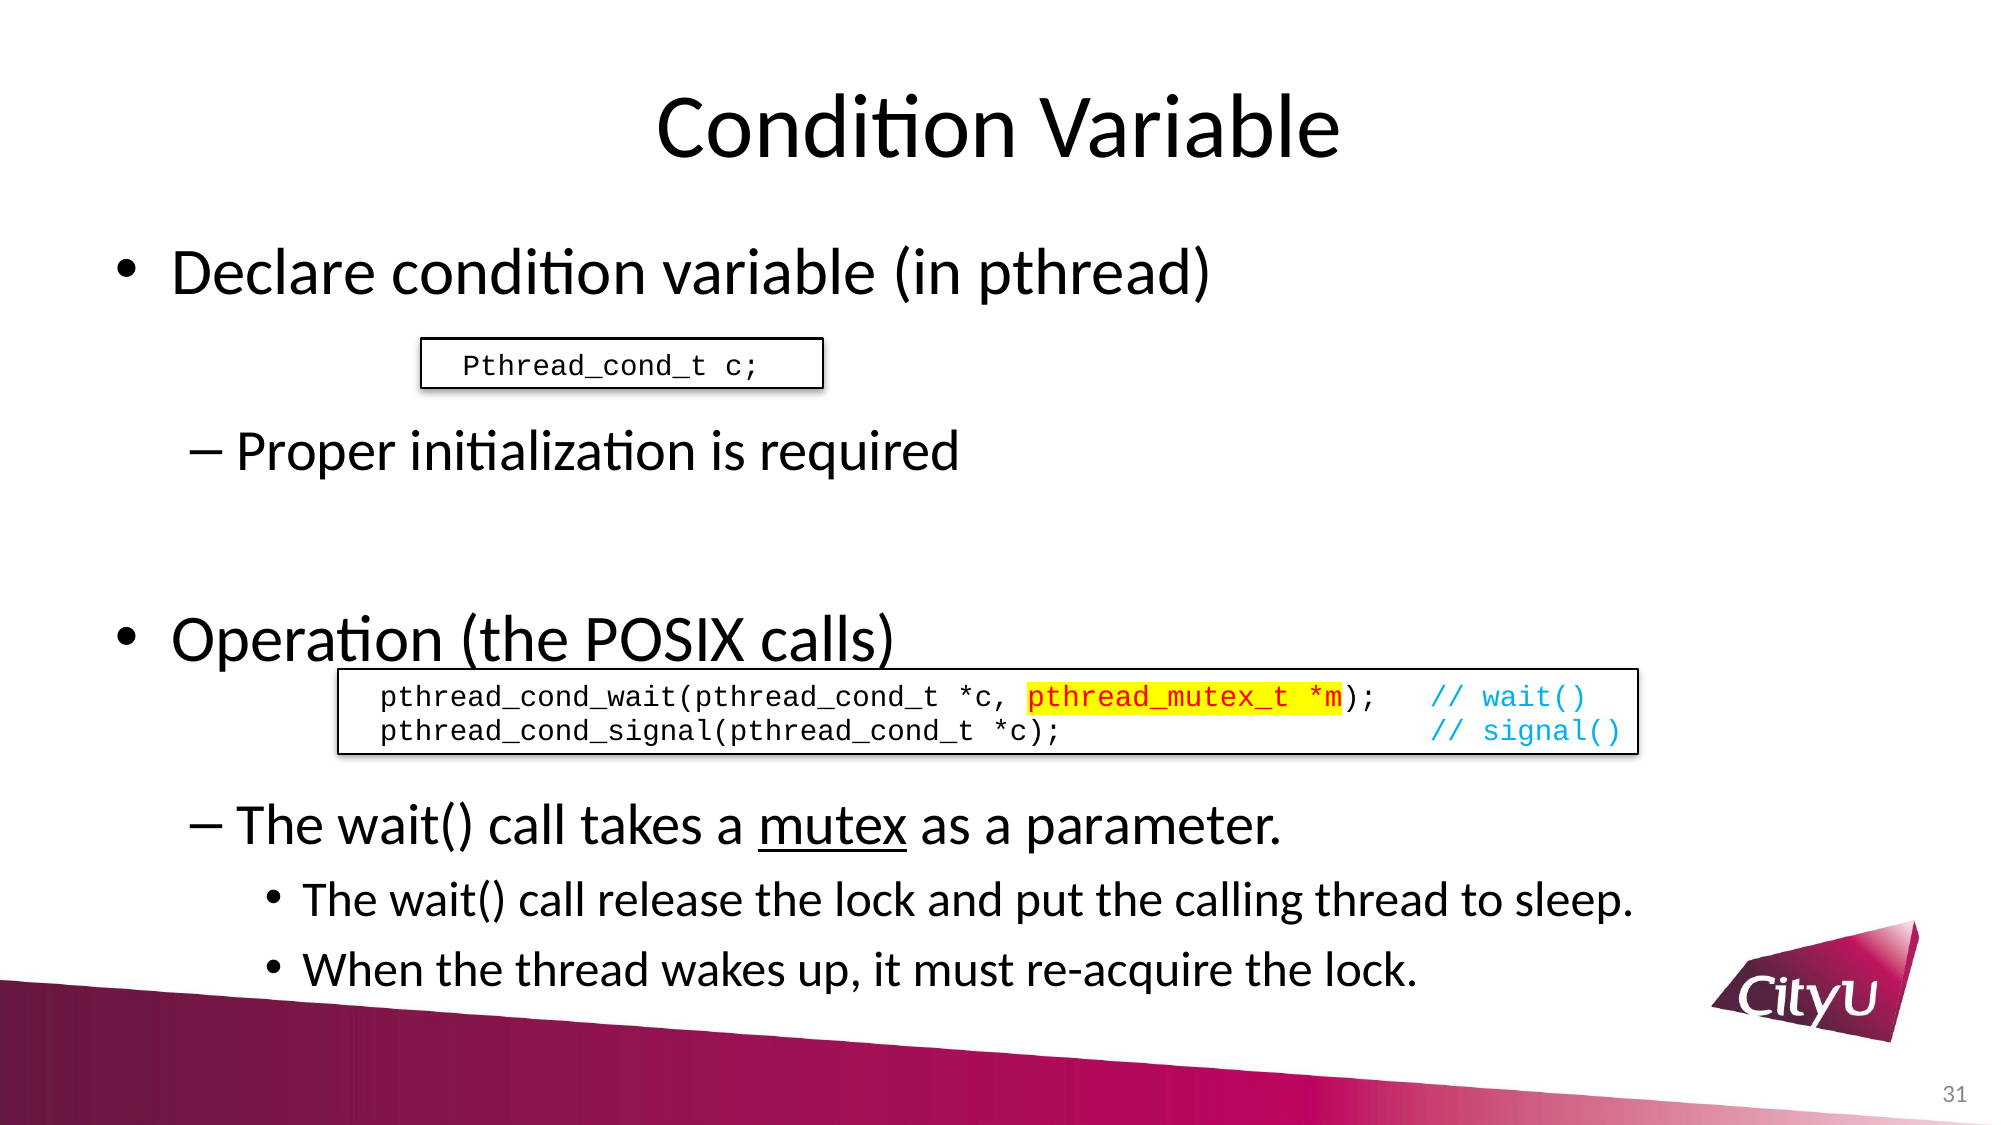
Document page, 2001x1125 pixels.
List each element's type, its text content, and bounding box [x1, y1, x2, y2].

title Condition Variable [99, 45, 1900, 197]
picture [0, 0, 2001, 1125]
list Declare condition variable (in pthread) Proper initialization is required Operation (the POSIX calls) The wait() call takes a mutex as a parameter. The wait() call release the lock and put the calling thread to sleep. When the thread wakes up, it must re-acquire the lock. [99, 219, 1900, 1047]
text_box pthread_cond_wait(pthread_cond_t *c, pthread_mutex_t *m); // wait() pthread_cond_signal(pthread_cond_t *c); // signal() [335, 666, 1641, 757]
text_box Pthread_cond_t c; [418, 335, 826, 391]
slide_number 31 [1767, 1070, 1983, 1115]
